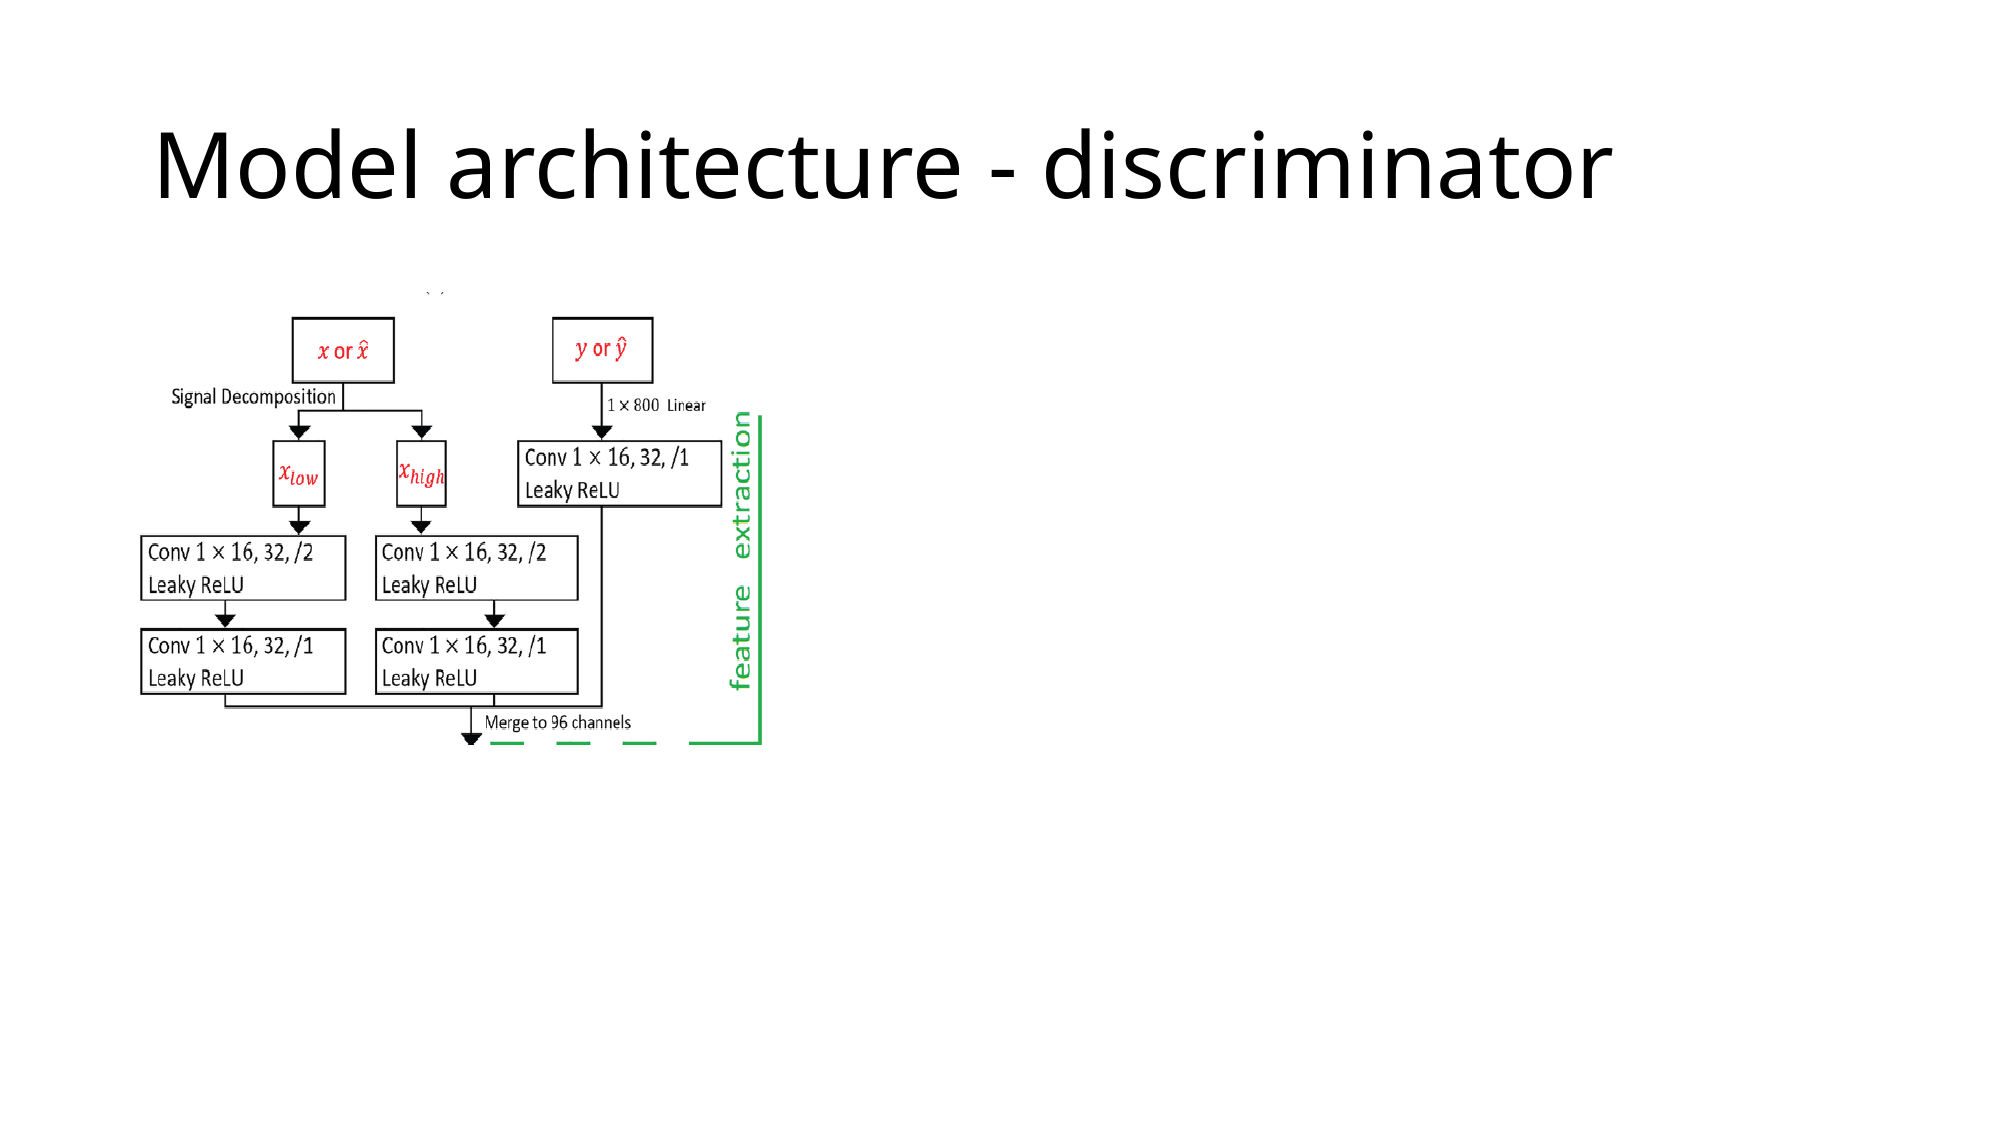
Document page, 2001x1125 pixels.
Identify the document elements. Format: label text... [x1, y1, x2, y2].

picture [137, 292, 771, 745]
title Model architecture - discriminator [137, 59, 1863, 278]
